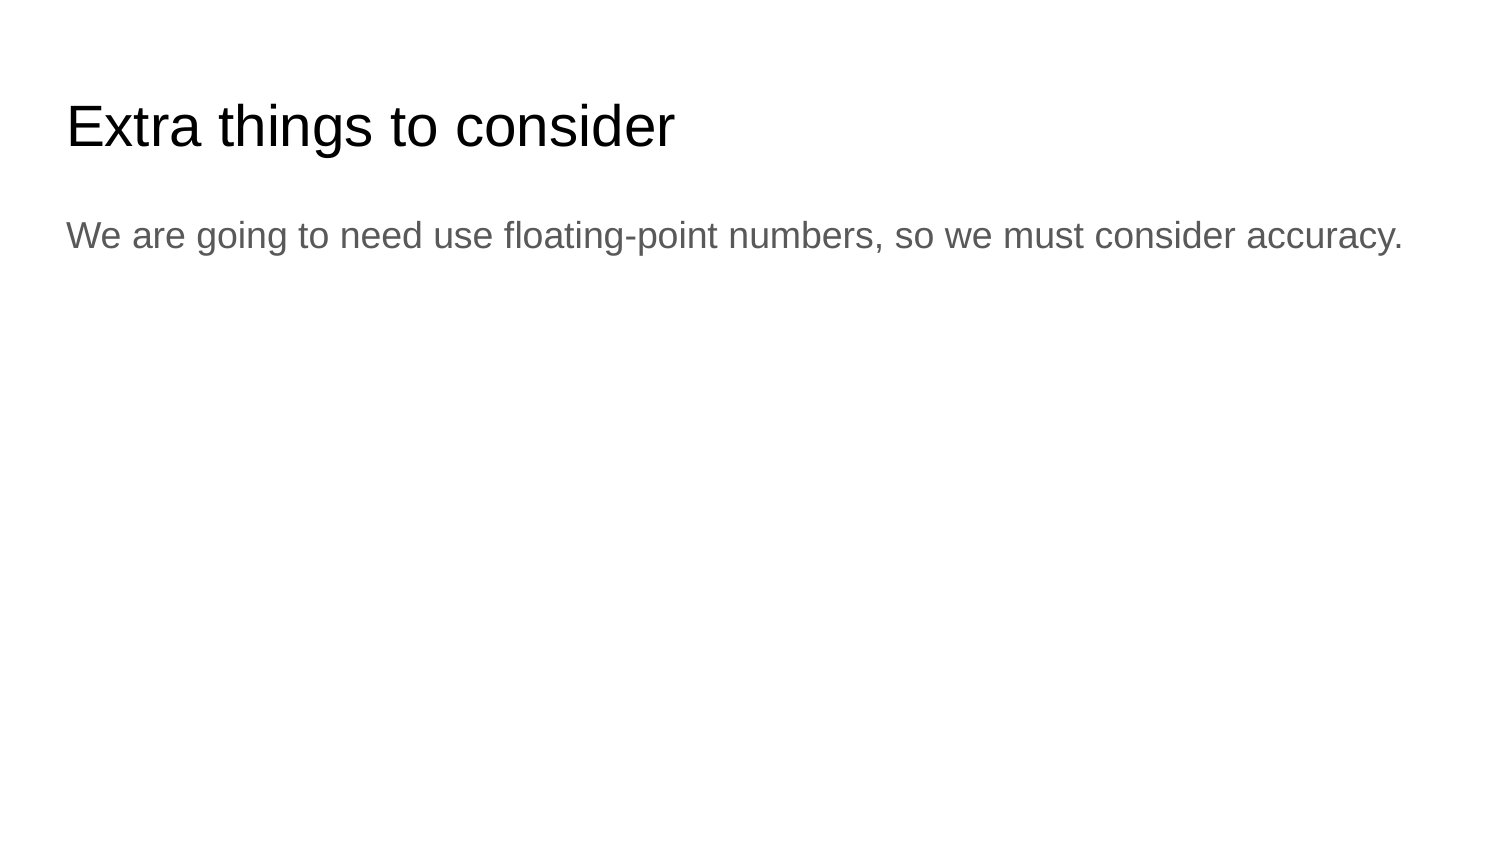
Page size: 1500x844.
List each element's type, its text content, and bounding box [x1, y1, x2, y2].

title Extra things to consider [51, 72, 1449, 167]
list We are going to need use floating-point numbers, so we must consider accuracy. [51, 189, 1449, 750]
